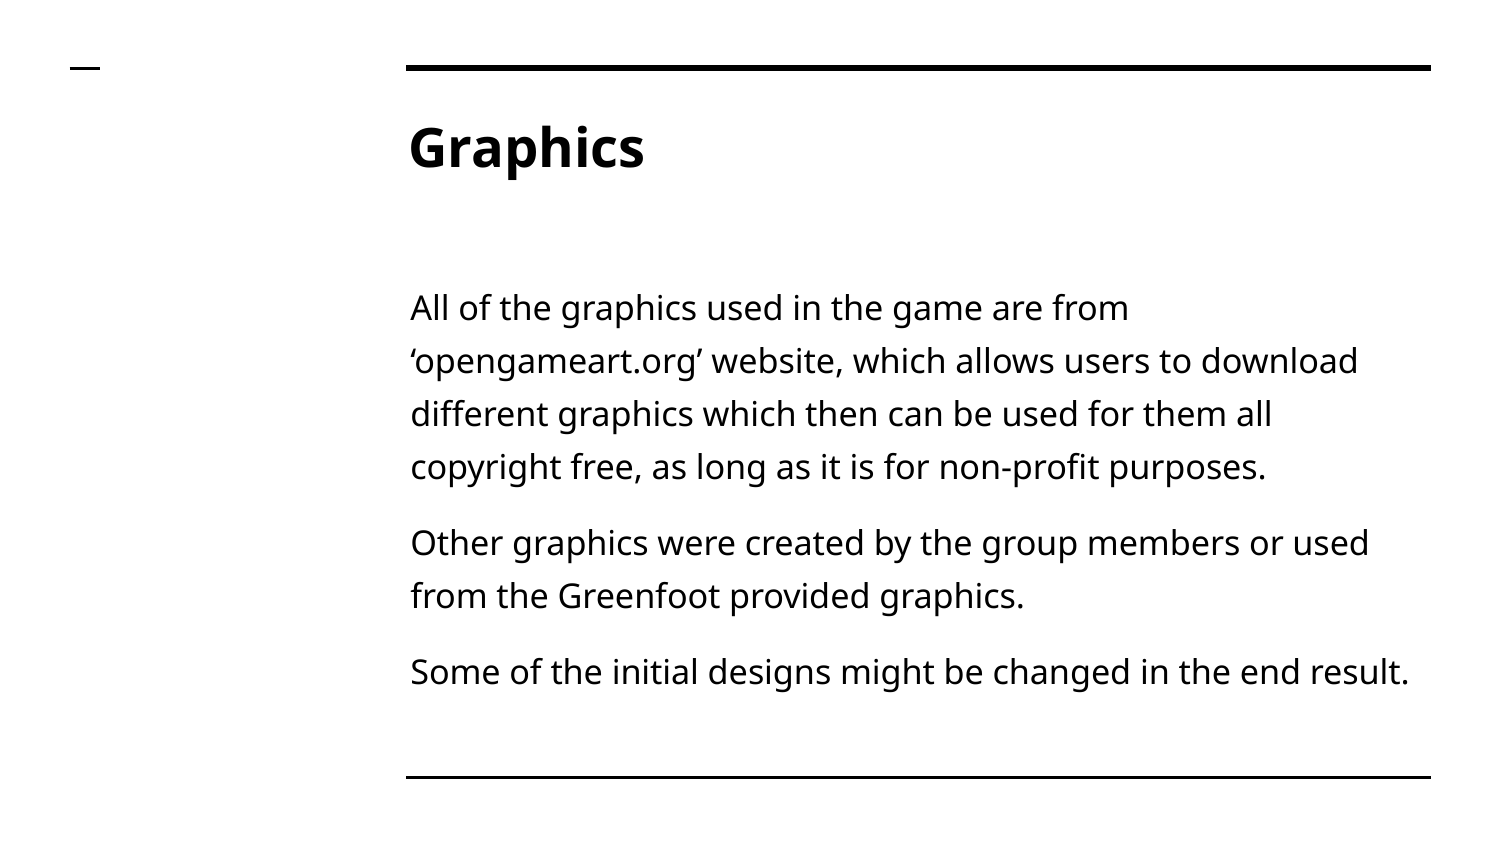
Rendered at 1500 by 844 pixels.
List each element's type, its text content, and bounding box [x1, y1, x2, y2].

title Graphics [393, 94, 1431, 199]
list All of the graphics used in the game are from ‘opengameart.org’ website, which allows users to download different graphics which then can be used for them all copyright free, as long as it is for non-profit purposes. Other graphics were created by the group members or used from the Greenfoot provided graphics. Some of the initial designs might be changed in the end result. [395, 261, 1433, 755]
